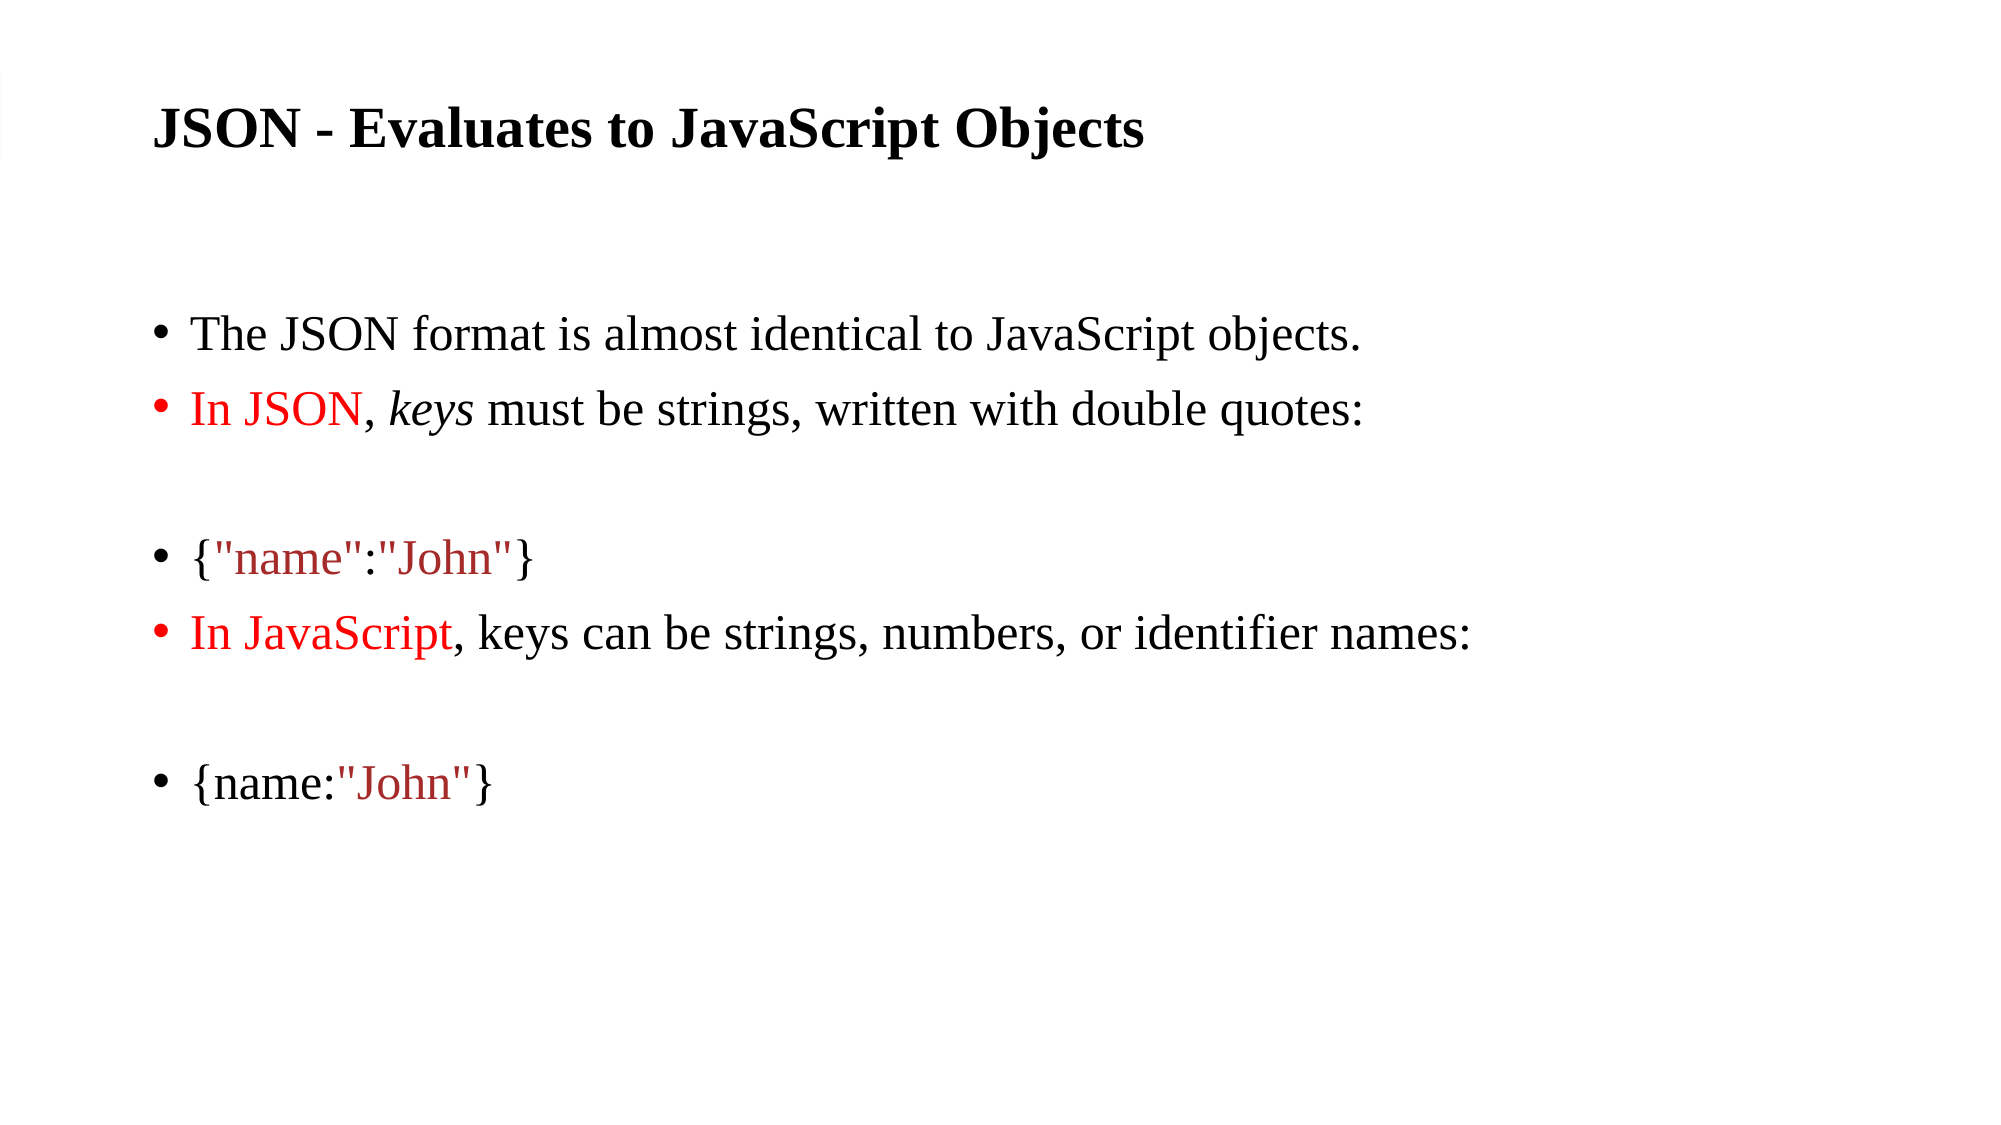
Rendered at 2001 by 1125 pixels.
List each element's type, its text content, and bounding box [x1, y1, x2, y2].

title JSON - Evaluates to JavaScript Objects [137, 59, 1863, 199]
list The JSON format is almost identical to JavaScript objects. In JSON, keys must be strings, written with double quotes: {"name":"John"} In JavaScript, keys can be strings, numbers, or identifier names: {name:"John"} [137, 299, 1863, 1014]
